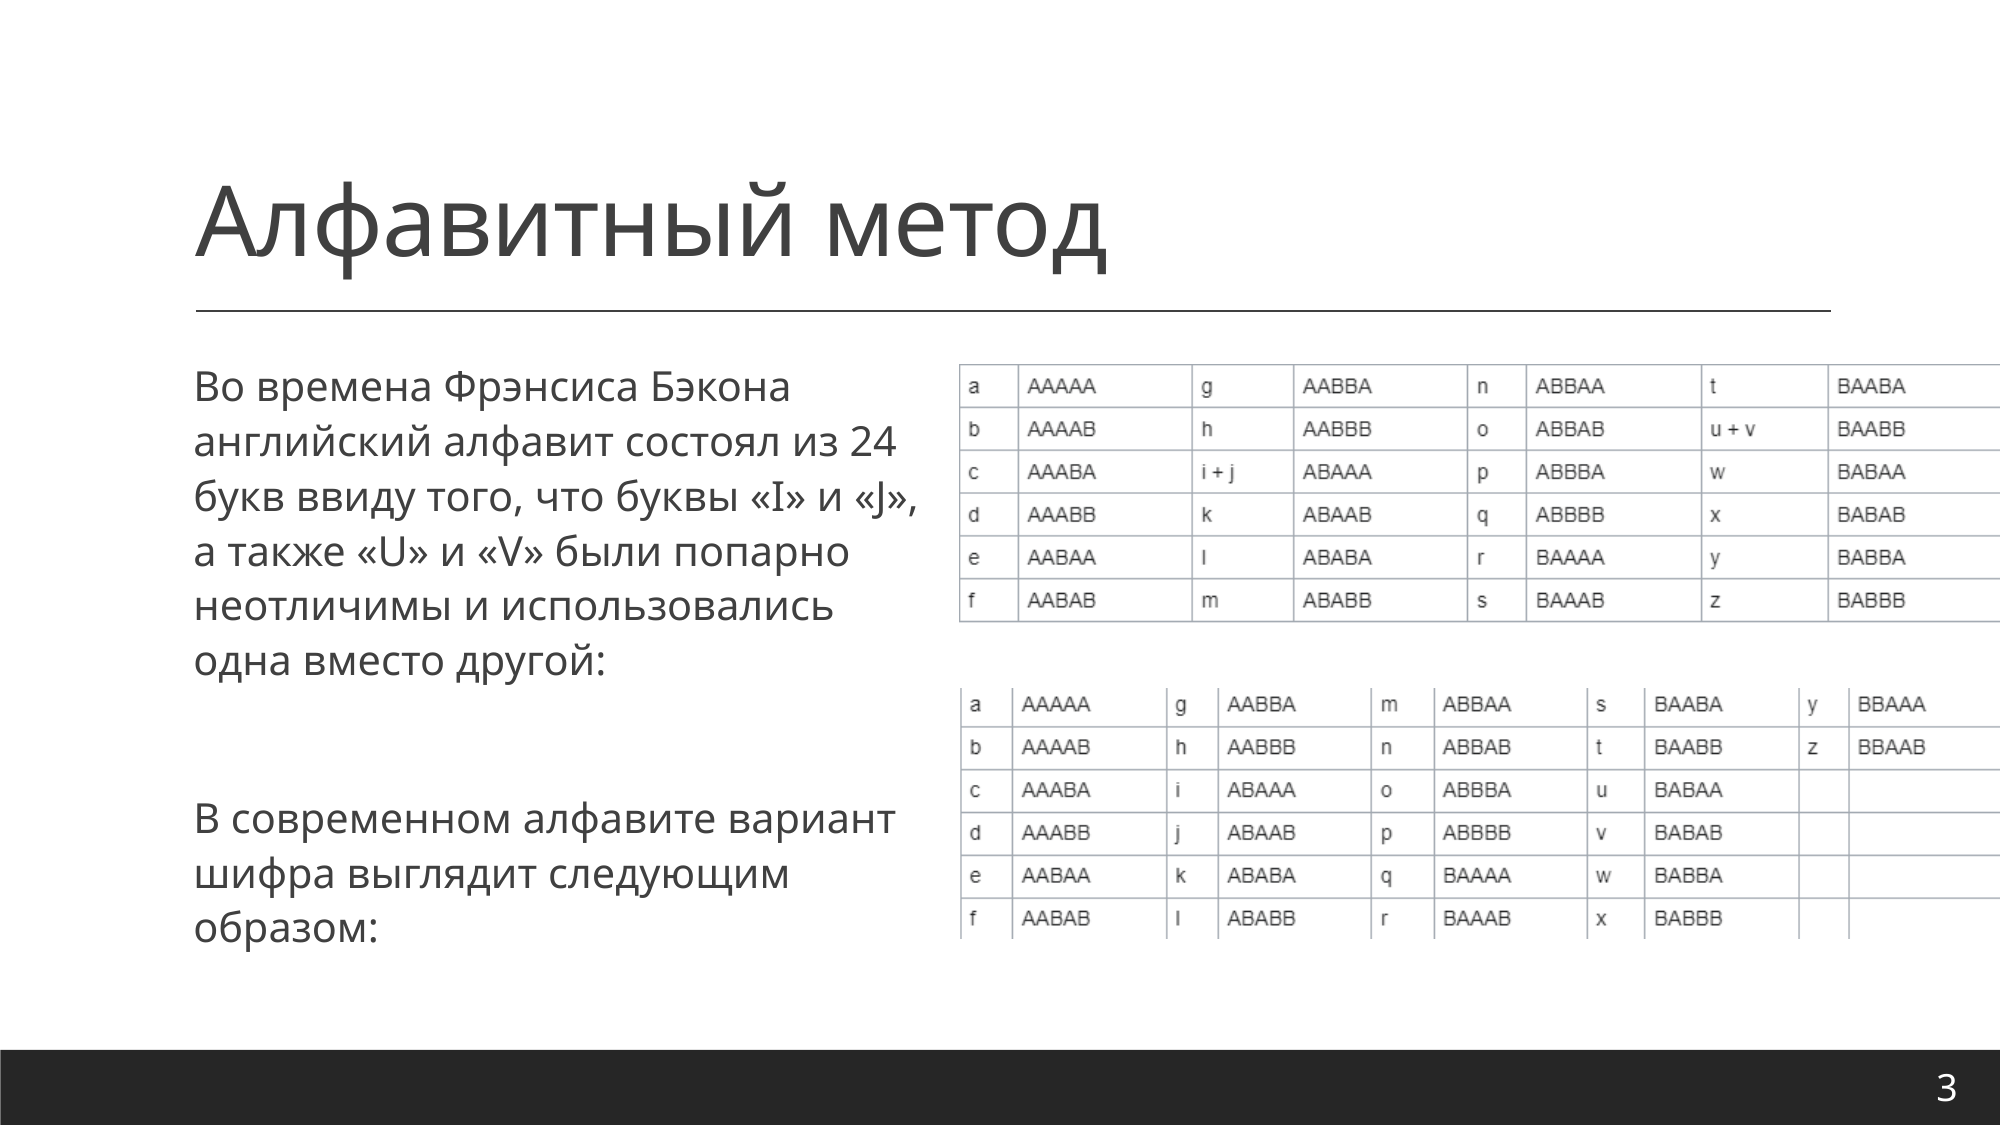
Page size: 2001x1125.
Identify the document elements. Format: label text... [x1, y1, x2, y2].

text_box 3 [1936, 1063, 1959, 1109]
picture [959, 688, 2000, 940]
list Во времена Фрэнсиса Бэкона английский алфавит состоял из 24 букв ввиду того, что буквы «I» и «J», а также «U» и «V» были попарно неотличимы и использовались одна вместо другой: В современном алфавите вариант шифра выглядит следующим образом: [180, 347, 942, 963]
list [959, 364, 2000, 625]
title Алфавитный метод [180, 47, 1830, 285]
